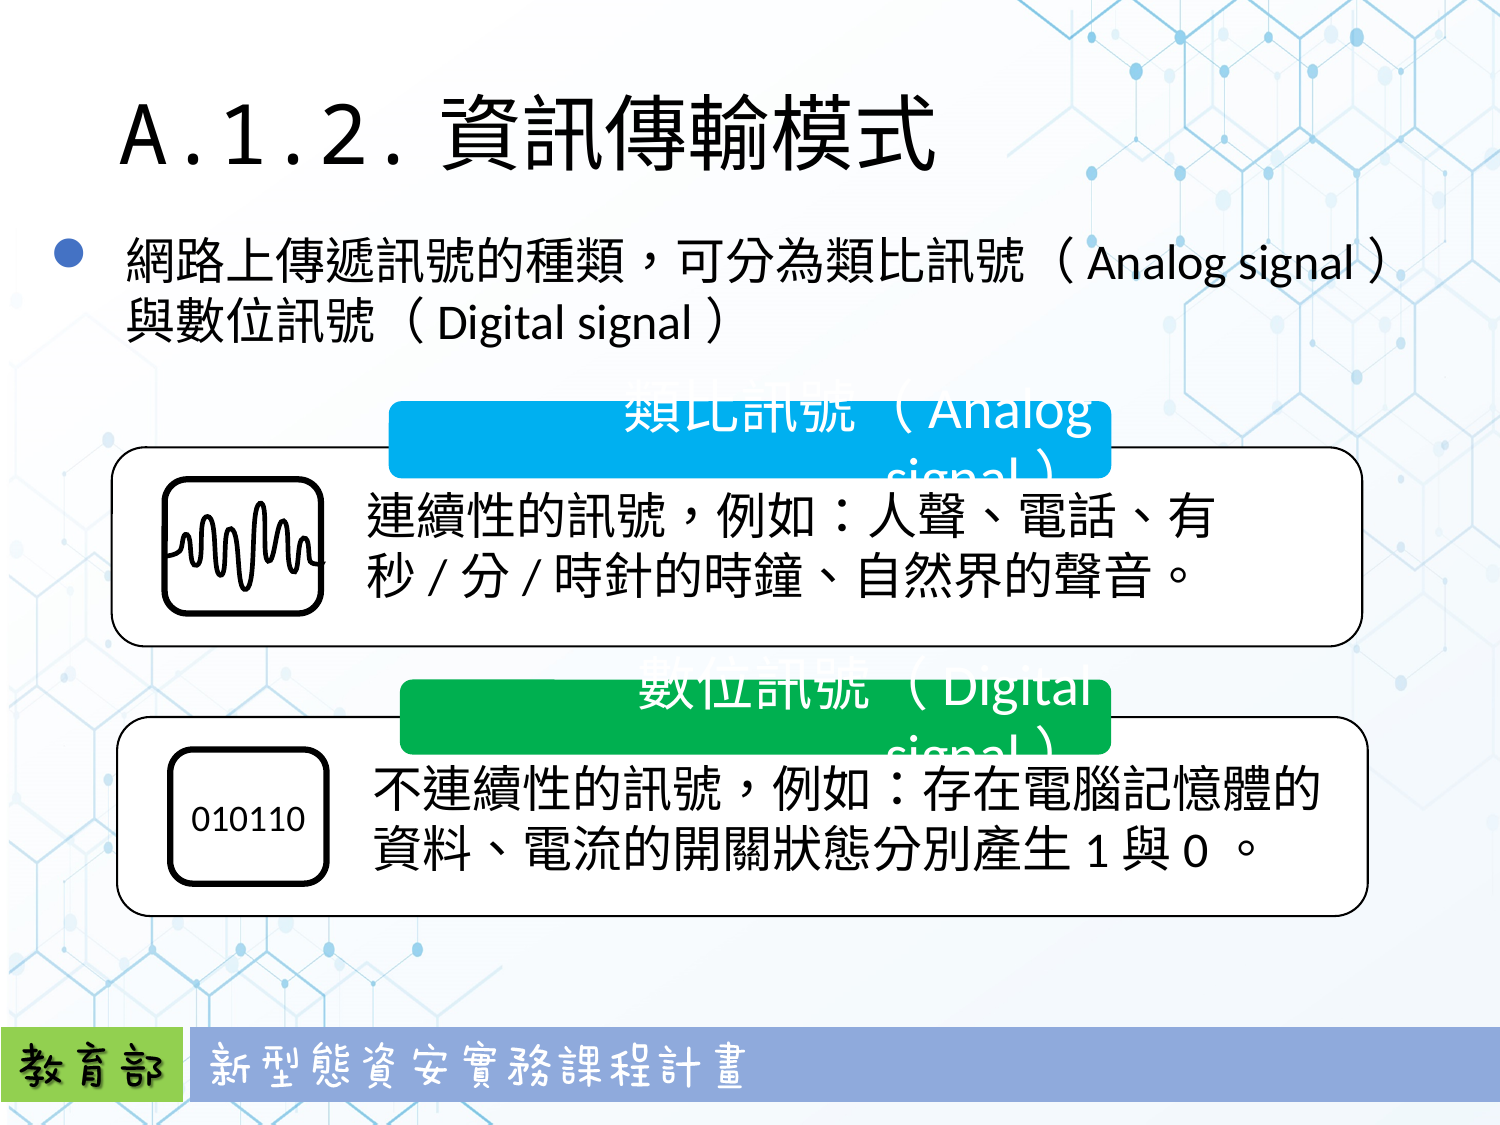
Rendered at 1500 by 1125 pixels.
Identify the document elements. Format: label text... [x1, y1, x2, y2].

text_box 連續性的訊號，例如：人聲、電話、有秒/分/時針的時鐘、自然界的聲音。 [352, 477, 1336, 612]
text_box [169, 748, 328, 885]
picture [0, 0, 1500, 1125]
text_box [116, 715, 1369, 918]
text_box 010110 [176, 786, 321, 846]
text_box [164, 479, 322, 614]
text_box 類比訊號（Analog signal） [387, 400, 1113, 477]
text_box [110, 446, 1364, 648]
text_box 數位訊號（Digital signal） [398, 678, 1113, 750]
text_box 網路上傳遞訊號的種類，可分為類比訊號（Analog signal）與數位訊號（Digital signal） [35, 221, 1468, 357]
title A.1.2.資訊傳輸模式 [103, 59, 1397, 217]
text_box 不連續性的訊號，例如：存在電腦記憶體的資料、電流的開關狀態分別產生1與0。 [357, 750, 1357, 885]
